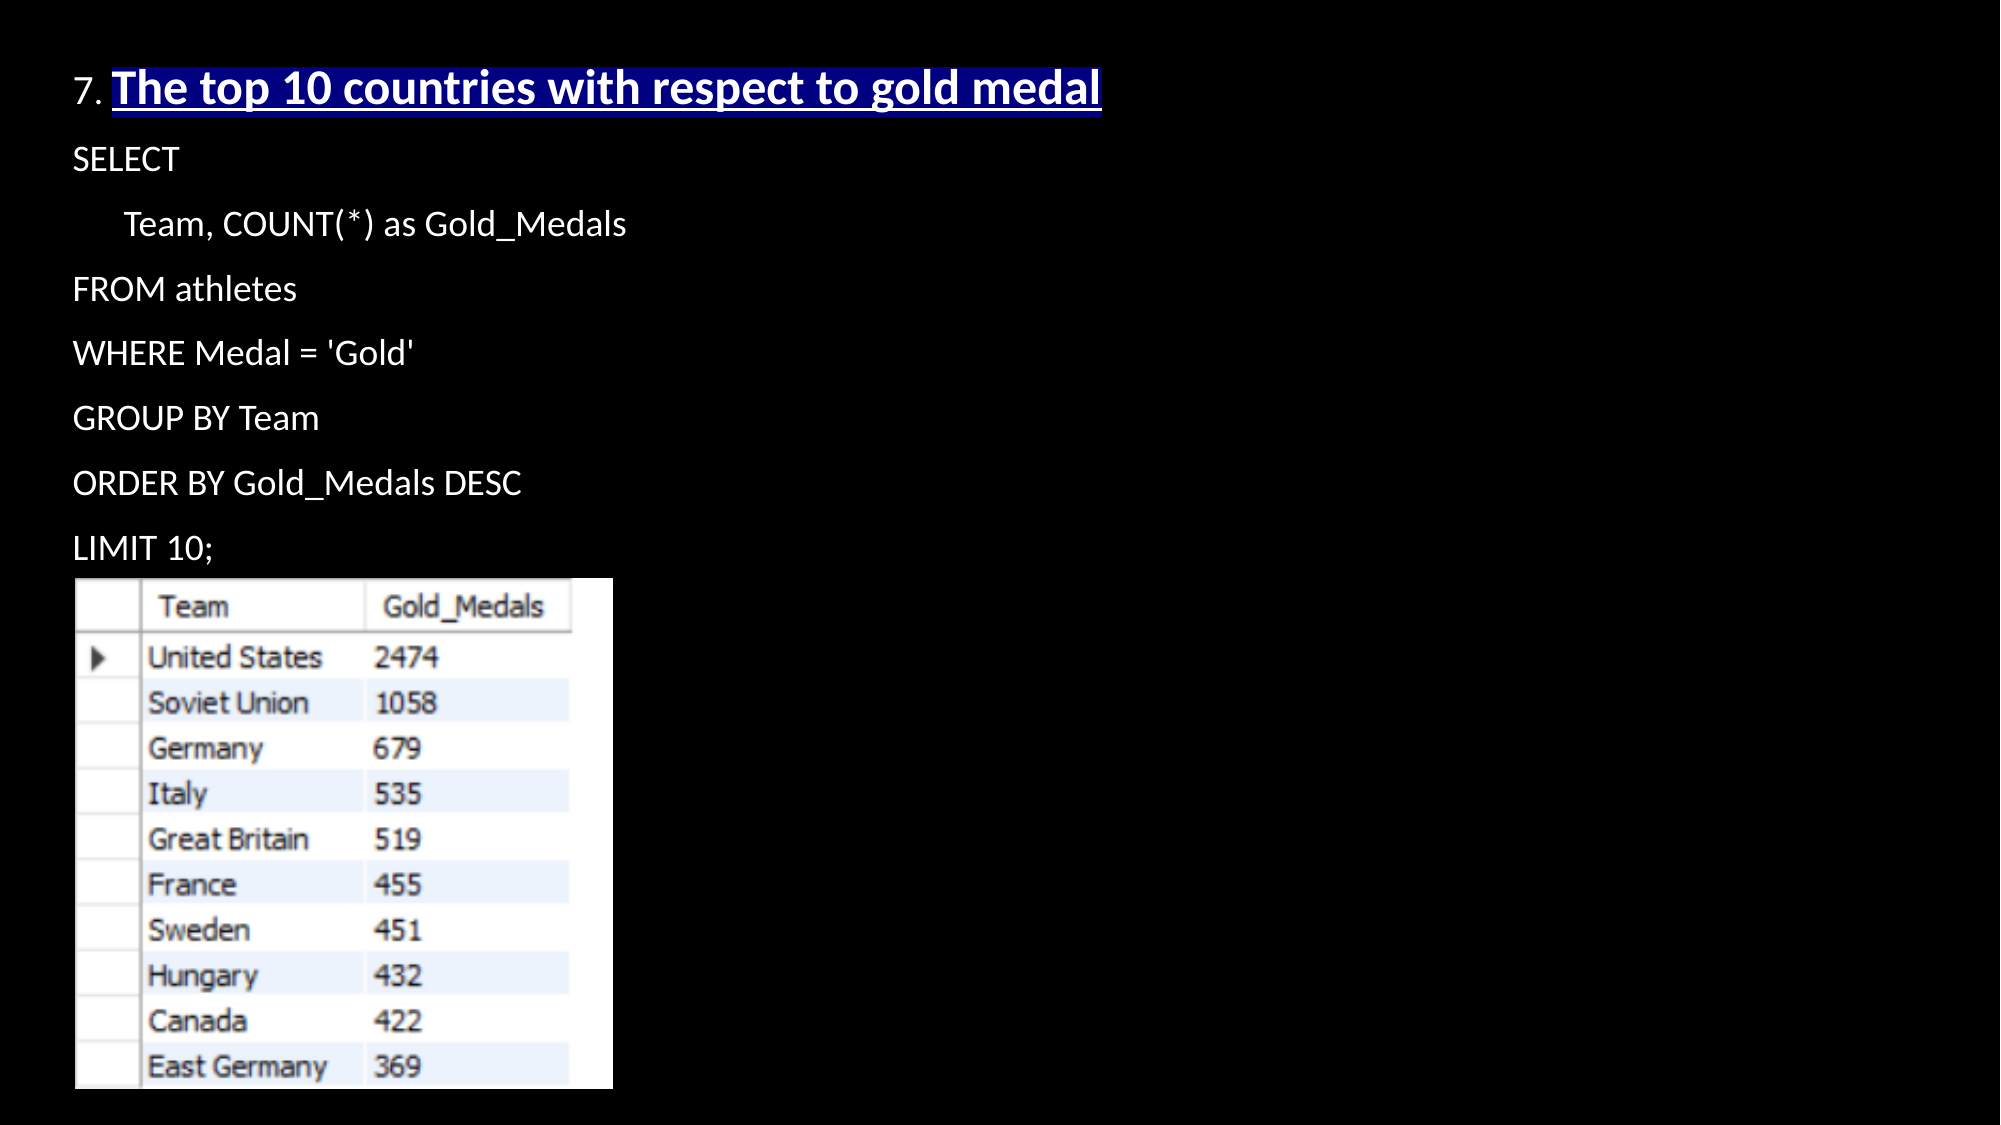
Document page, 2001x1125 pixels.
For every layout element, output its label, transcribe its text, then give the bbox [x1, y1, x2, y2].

picture [75, 578, 613, 1089]
text_box 7. The top 10 countries with respect to gold medal SELECT Team, COUNT(*) as Gold_Medals FROM athletes WHERE Medal = 'Gold' GROUP BY Team ORDER BY Gold_Medals DESC LIMIT 10; [57, 42, 1268, 576]
